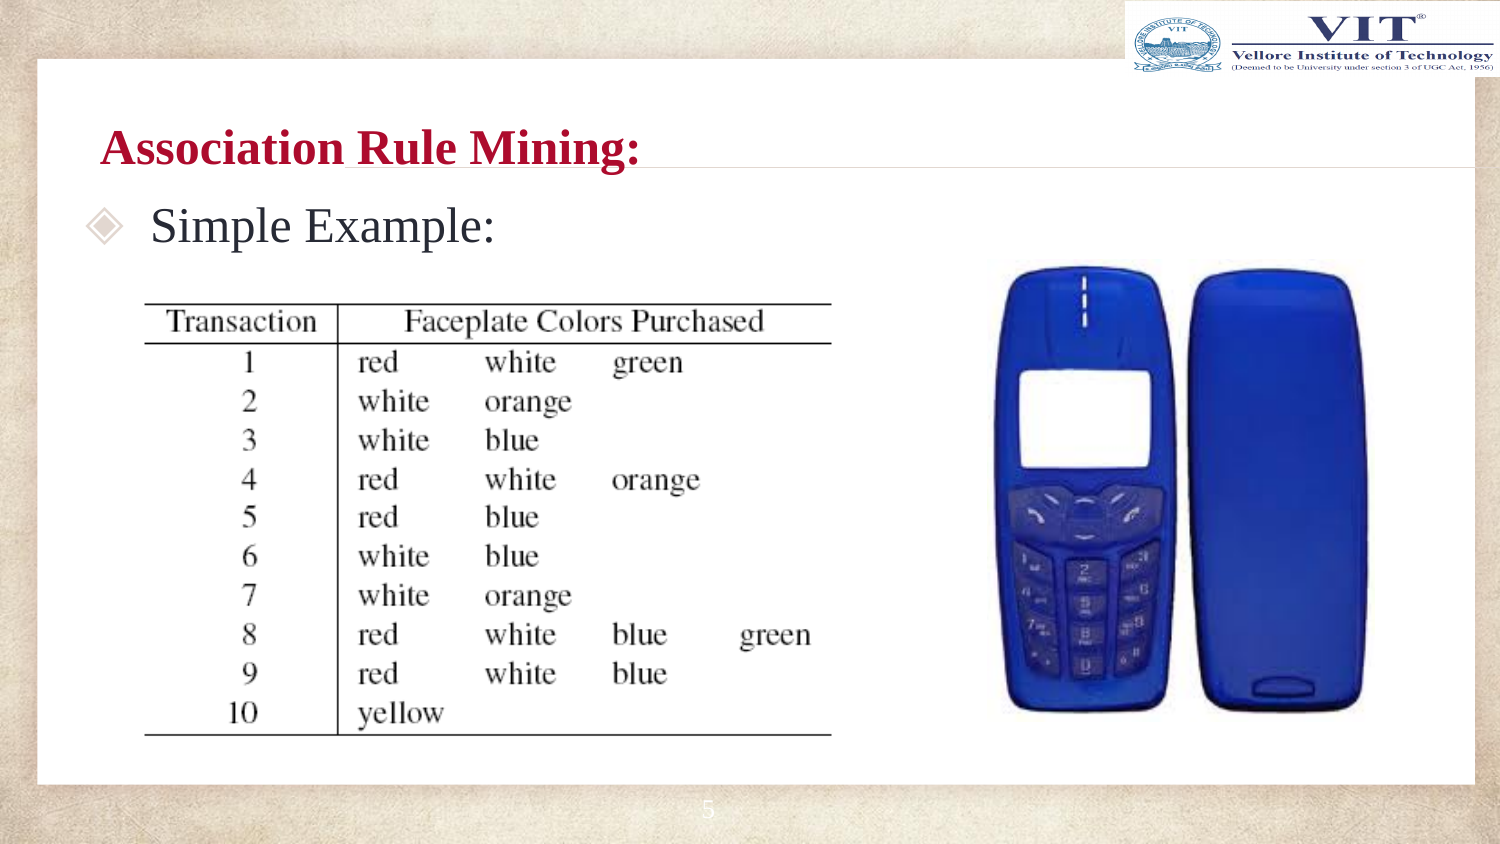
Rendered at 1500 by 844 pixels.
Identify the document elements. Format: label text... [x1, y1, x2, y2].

slide_number 5 [624, 774, 792, 840]
picture [137, 296, 849, 748]
list Simple Example: [75, 192, 1450, 785]
picture [0, 0, 1500, 844]
picture [987, 259, 1376, 723]
title Association Rule Mining: [99, 109, 1441, 175]
